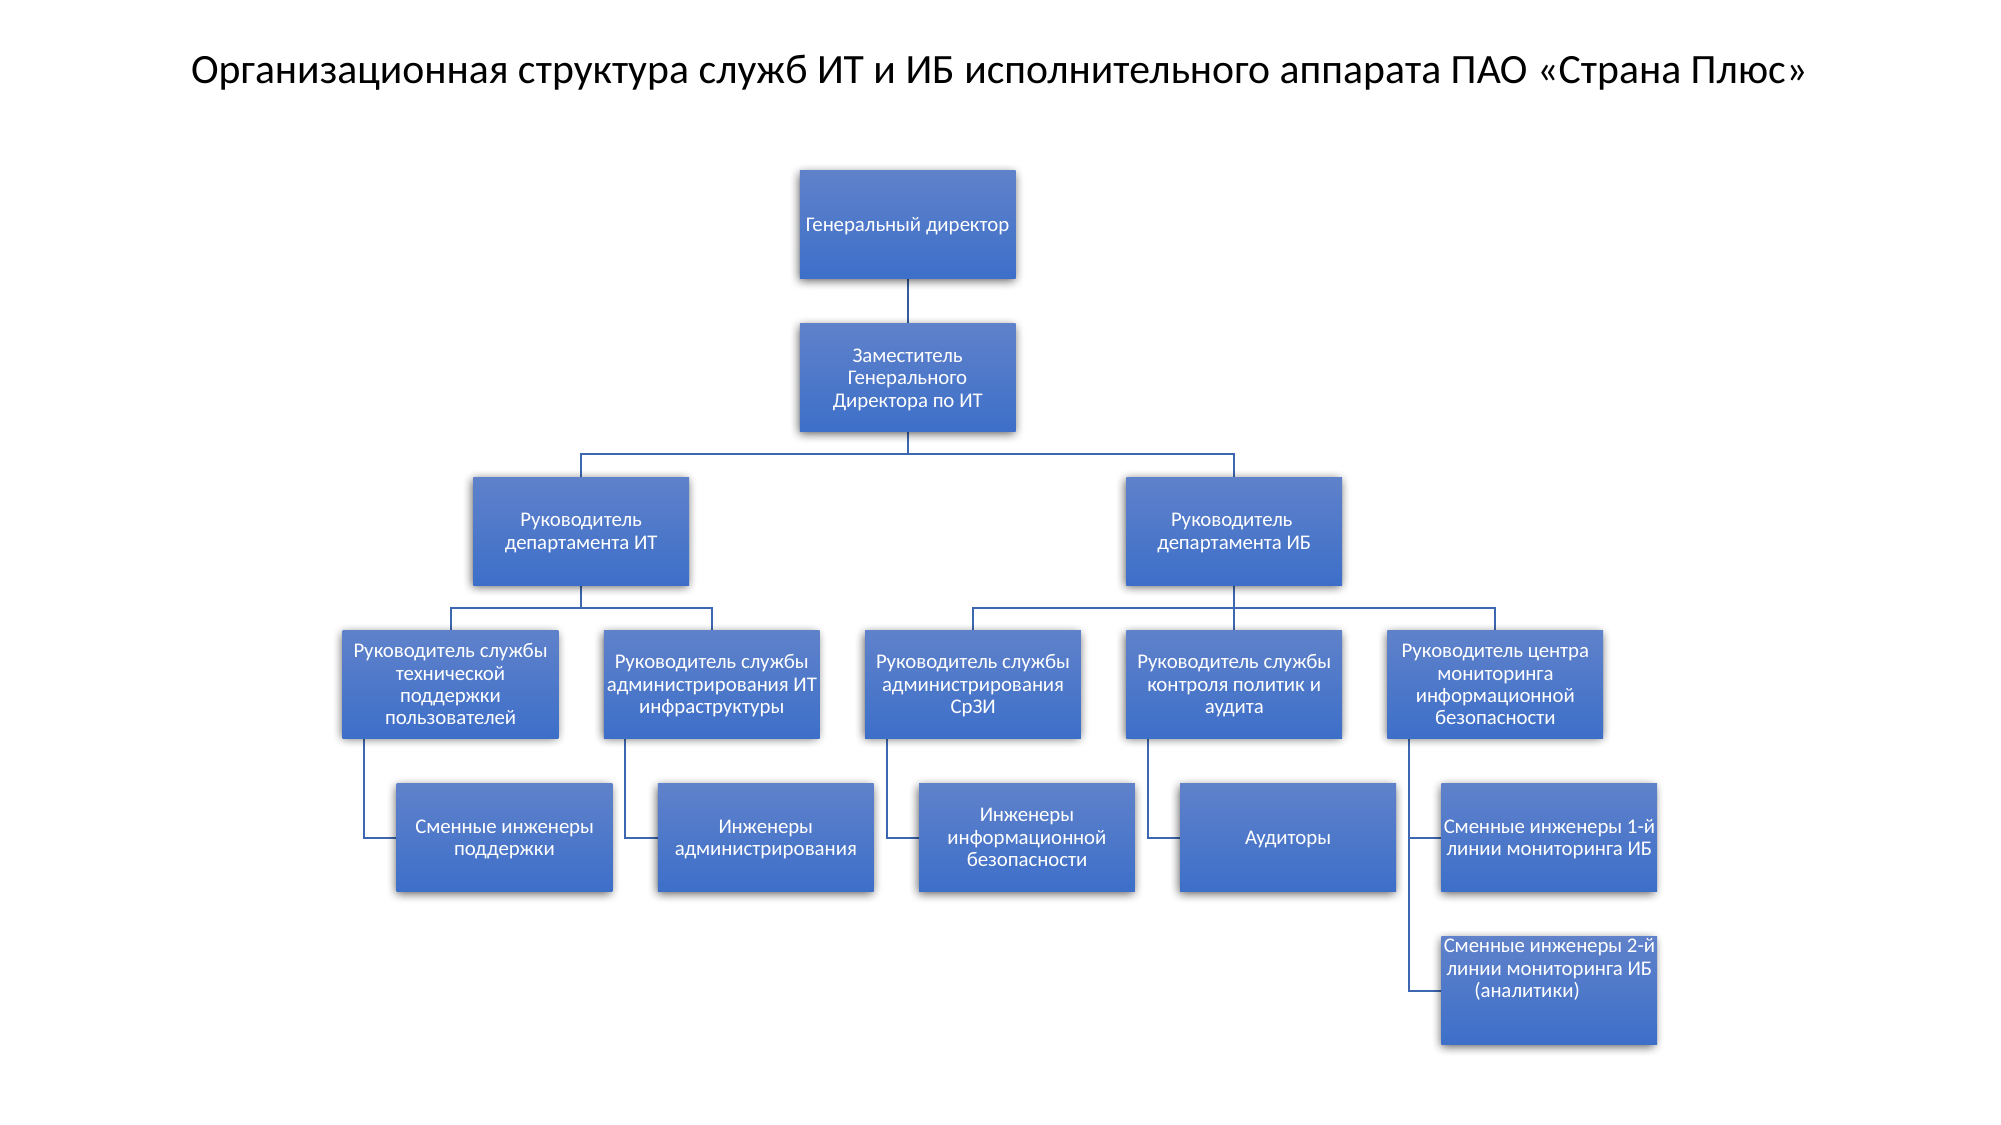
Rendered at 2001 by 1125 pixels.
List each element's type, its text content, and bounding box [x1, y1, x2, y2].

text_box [0, 170, 2000, 1046]
text_box Организационная структура служб ИТ и ИБ исполнительного аппарата ПАО «Страна Плюс» [176, 34, 1824, 100]
